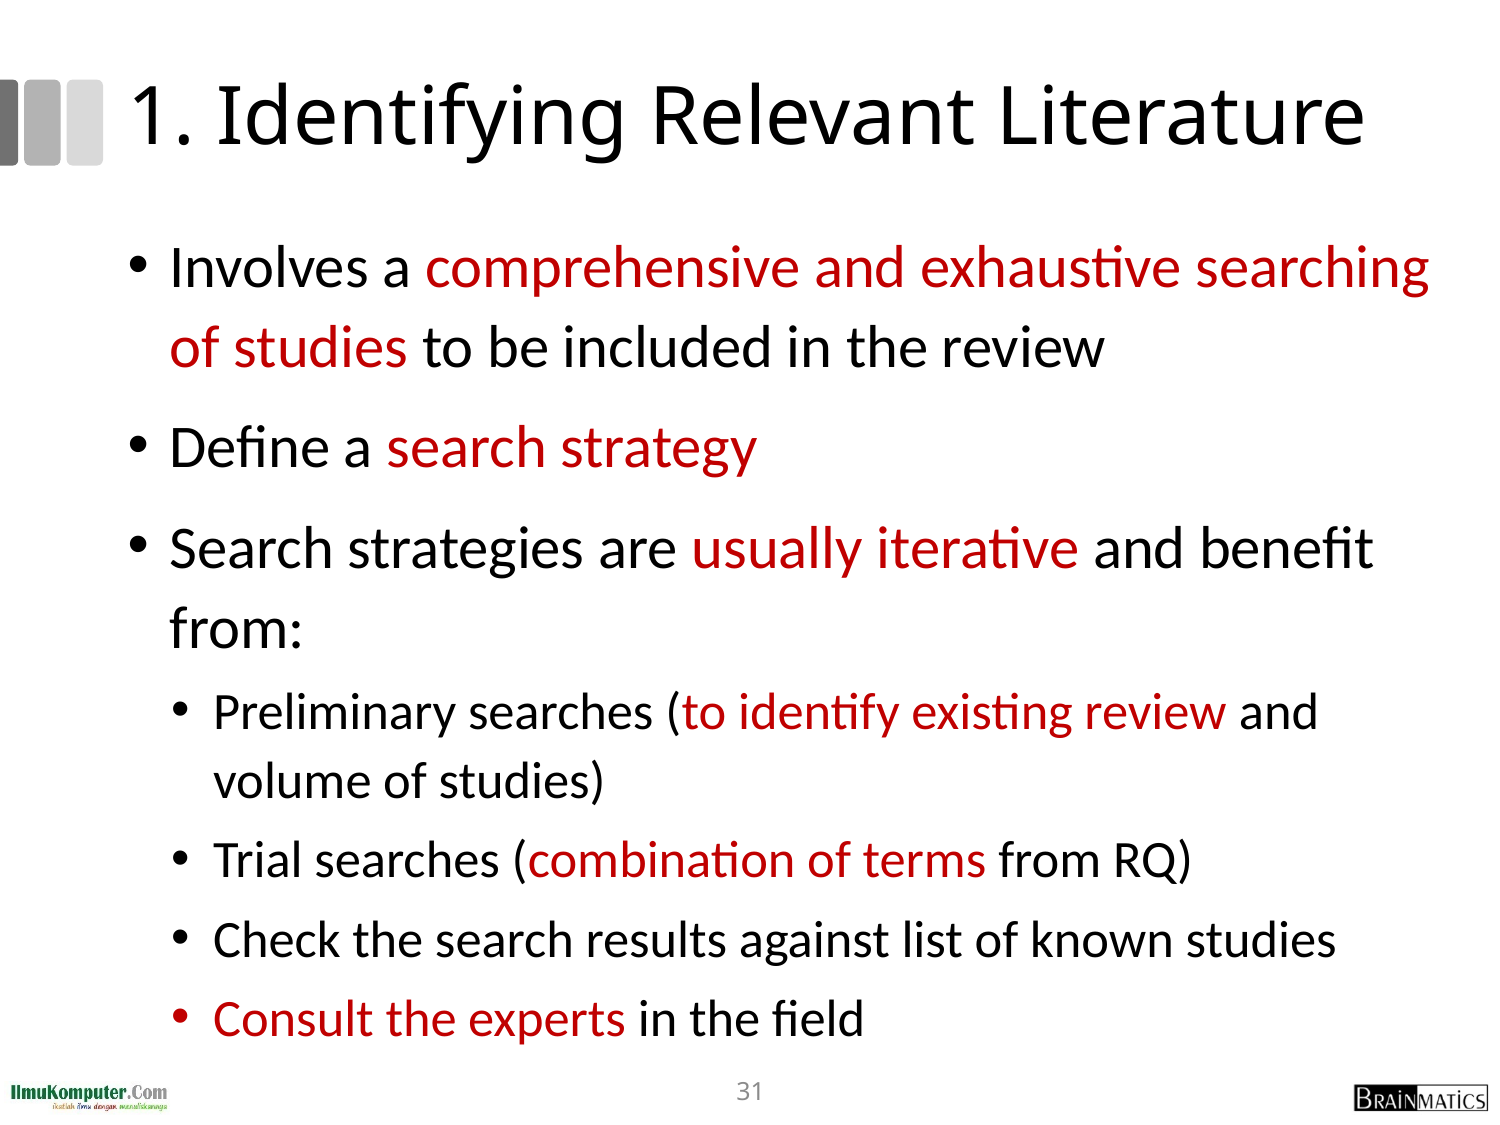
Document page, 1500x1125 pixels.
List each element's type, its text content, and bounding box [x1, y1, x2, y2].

list Involves a comprehensive and exhaustive searching of studies to be included in the review Define a search strategy Search strategies are usually iterative and benefit from: Preliminary searches (to identify existing review and volume of studies) Trial searches (combination of terms from RQ) Check the search results against list of known studies Consult the experts in the field [112, 212, 1463, 1063]
slide_number 31 [582, 1062, 920, 1123]
picture [4, 1081, 173, 1115]
picture [1351, 1081, 1491, 1115]
title 1. Identifying Relevant Literature [112, 24, 1388, 212]
